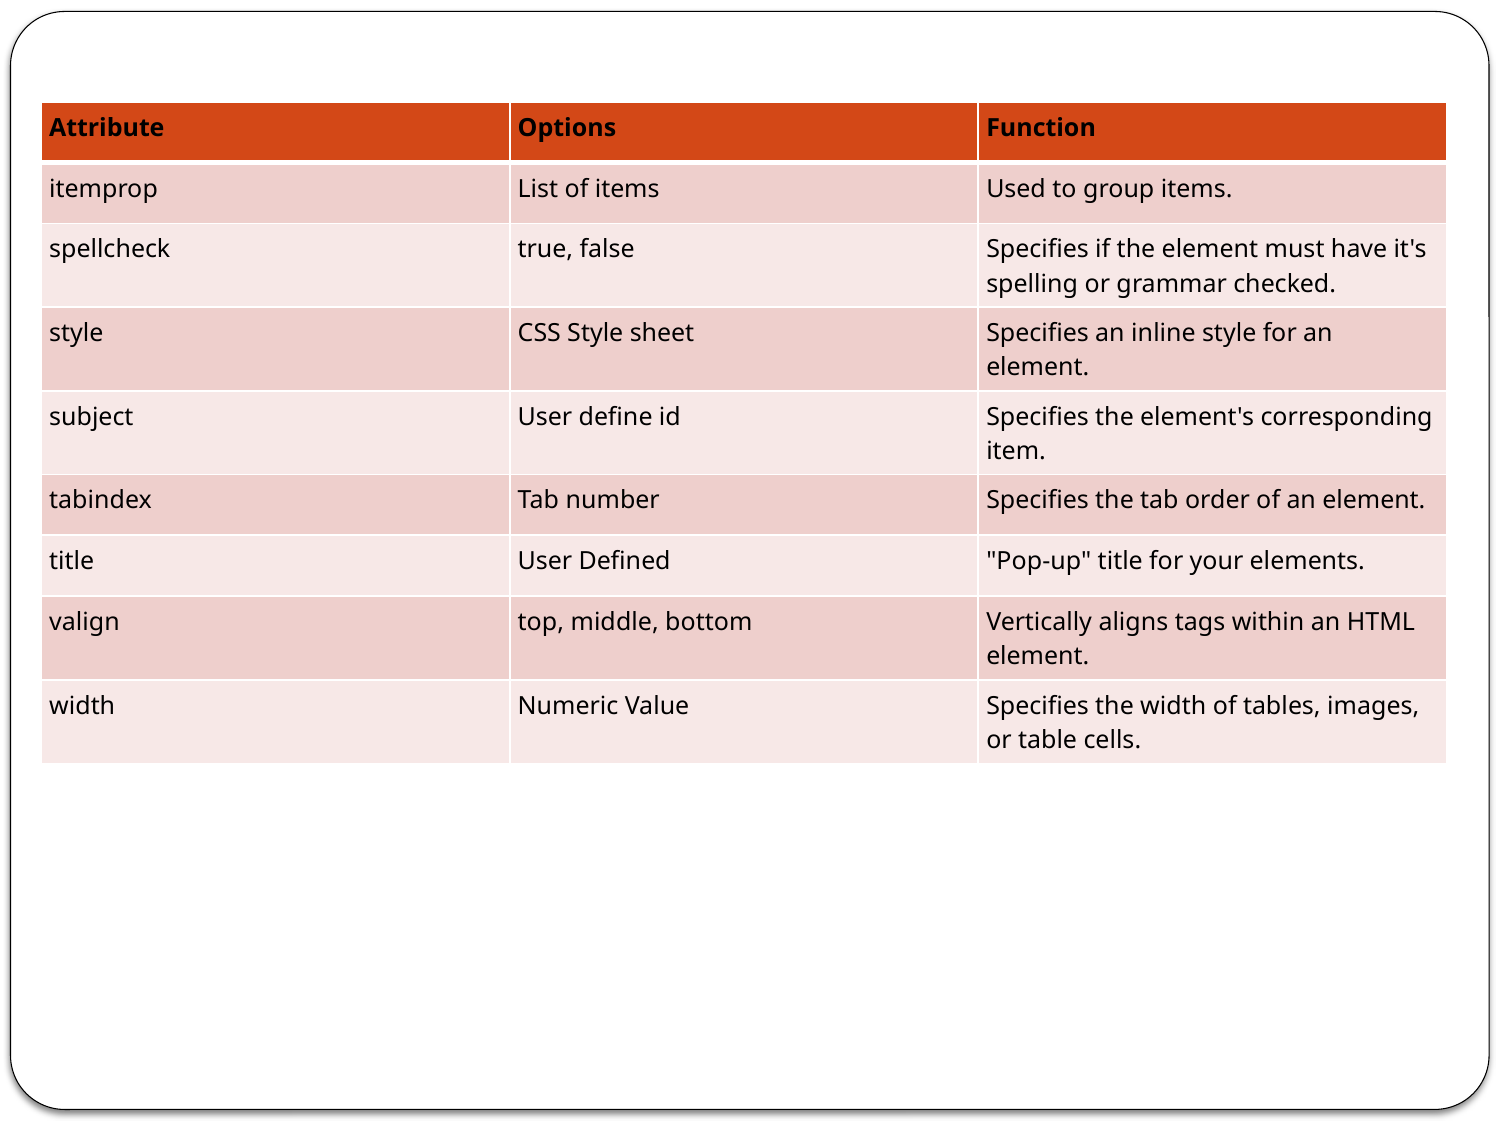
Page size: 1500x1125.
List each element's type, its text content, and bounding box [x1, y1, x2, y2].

table_cell width [42, 681, 509, 763]
table_cell CSS Style sheet [511, 308, 977, 390]
table_header Options [511, 103, 977, 160]
table_cell Vertically aligns tags within an HTML element. [979, 597, 1446, 679]
table_cell Specifies the element's corresponding item. [979, 392, 1446, 474]
table_cell Specifies if the element must have it's spelling or grammar checked. [979, 224, 1446, 306]
table_cell Used to group items. [979, 165, 1446, 223]
table_cell User Defined [511, 536, 977, 595]
table_header Attribute [42, 103, 509, 160]
table_header Function [979, 103, 1446, 160]
table_cell subject [42, 392, 509, 474]
table_cell true, false [511, 224, 977, 306]
table_cell Specifies the width of tables, images, or table cells. [979, 681, 1446, 763]
table_cell itemprop [42, 165, 509, 223]
table_cell tabindex [42, 475, 509, 534]
table_cell List of items [511, 165, 977, 223]
table_cell Tab number [511, 475, 977, 534]
table_cell Specifies an inline style for an element. [979, 308, 1446, 390]
table_cell "Pop-up" title for your elements. [979, 536, 1446, 595]
table_cell spellcheck [42, 224, 509, 306]
table_cell Numeric Value [511, 681, 977, 763]
table_cell title [42, 536, 509, 595]
table_cell top, middle, bottom [511, 597, 977, 679]
table_cell Specifies the tab order of an element. [979, 475, 1446, 534]
table_cell style [42, 308, 509, 390]
table_cell valign [42, 597, 509, 679]
table_cell User define id [511, 392, 977, 474]
